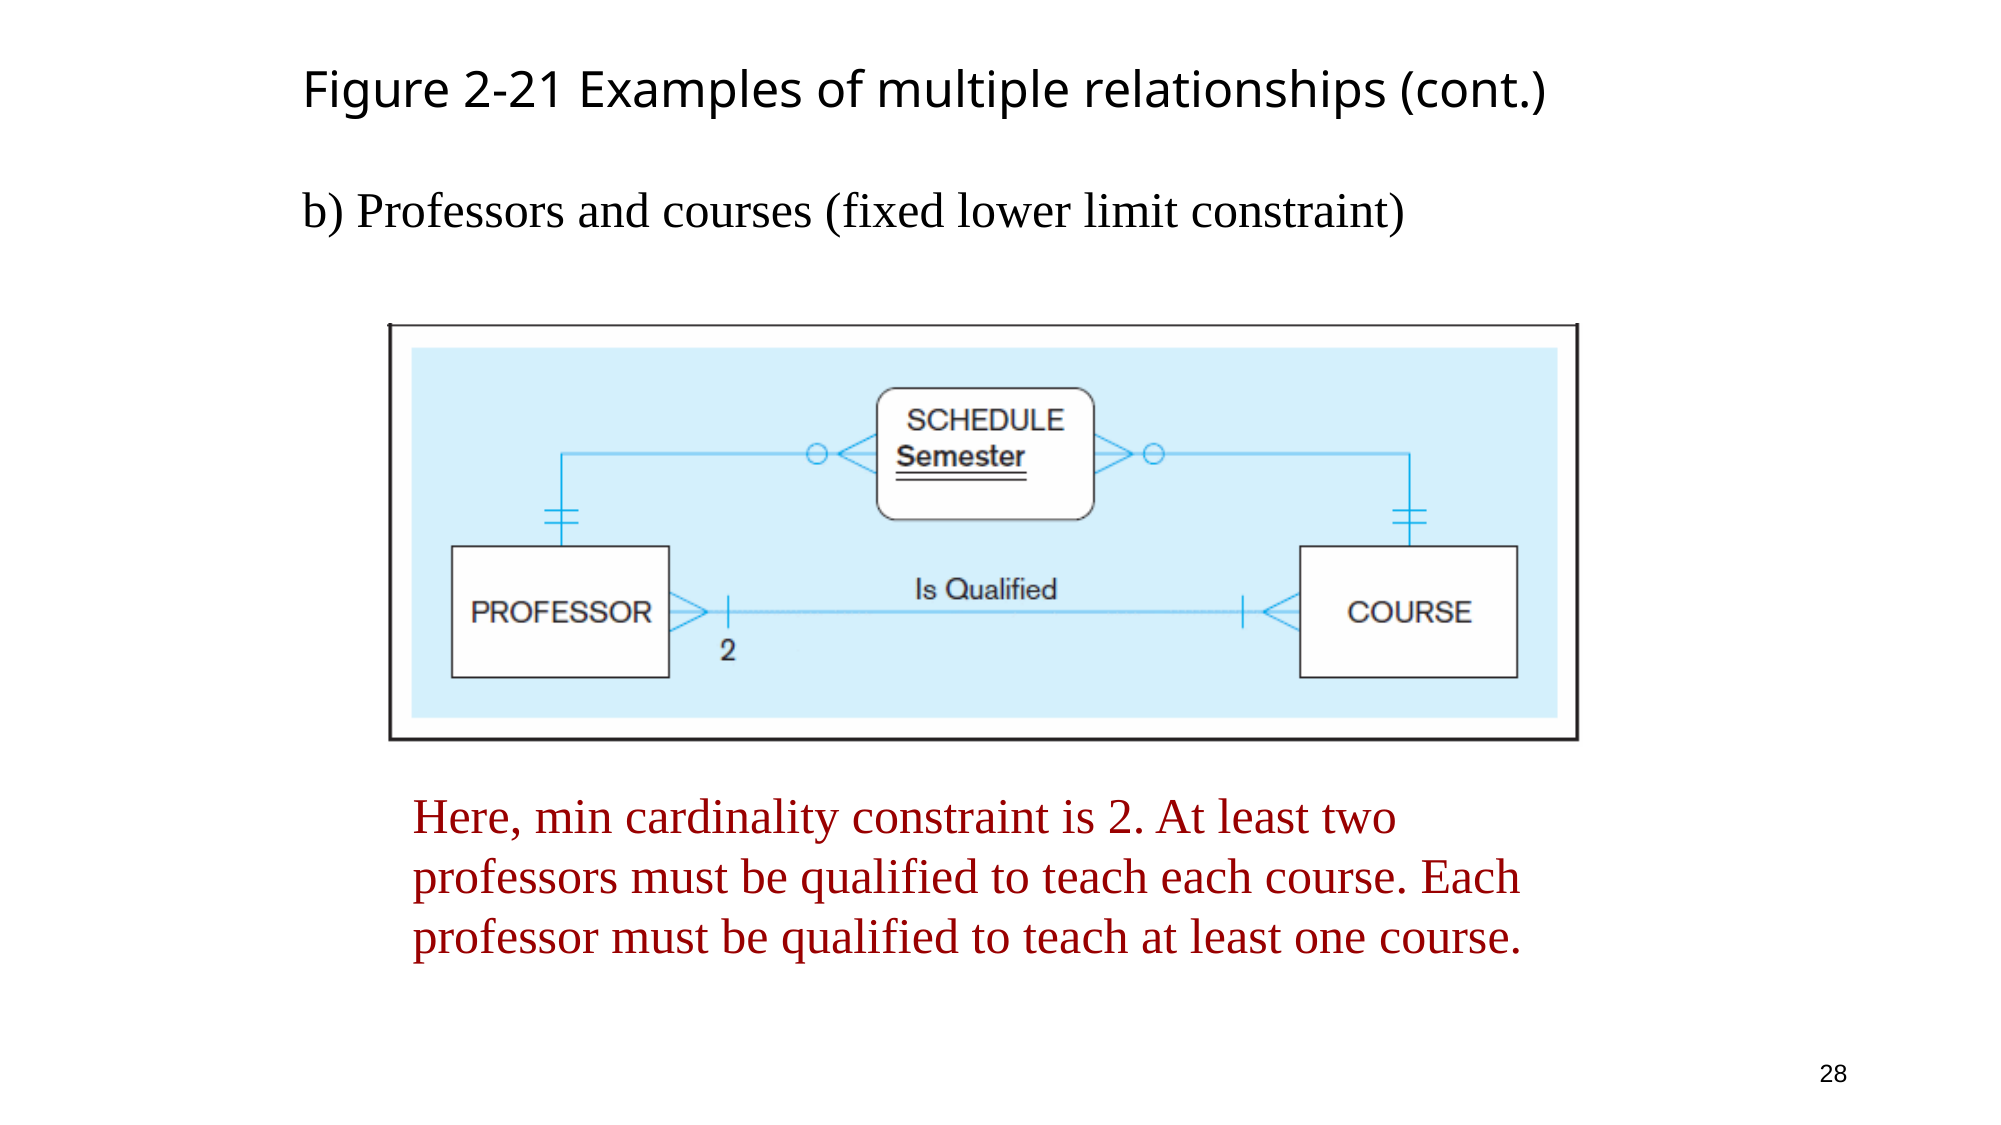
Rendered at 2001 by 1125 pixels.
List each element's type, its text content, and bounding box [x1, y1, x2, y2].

text_box Figure 2-21 Examples of multiple relationships (cont.) b) Professors and courses (fixed lower limit constraint) [287, 49, 1824, 245]
text_box Here, min cardinality constraint is 2. At least two professors must be qualified to teach each course. Each professor must be qualified to teach at least one course. [397, 775, 1584, 971]
slide_number 28 [1412, 1042, 1863, 1103]
picture [387, 323, 1584, 747]
